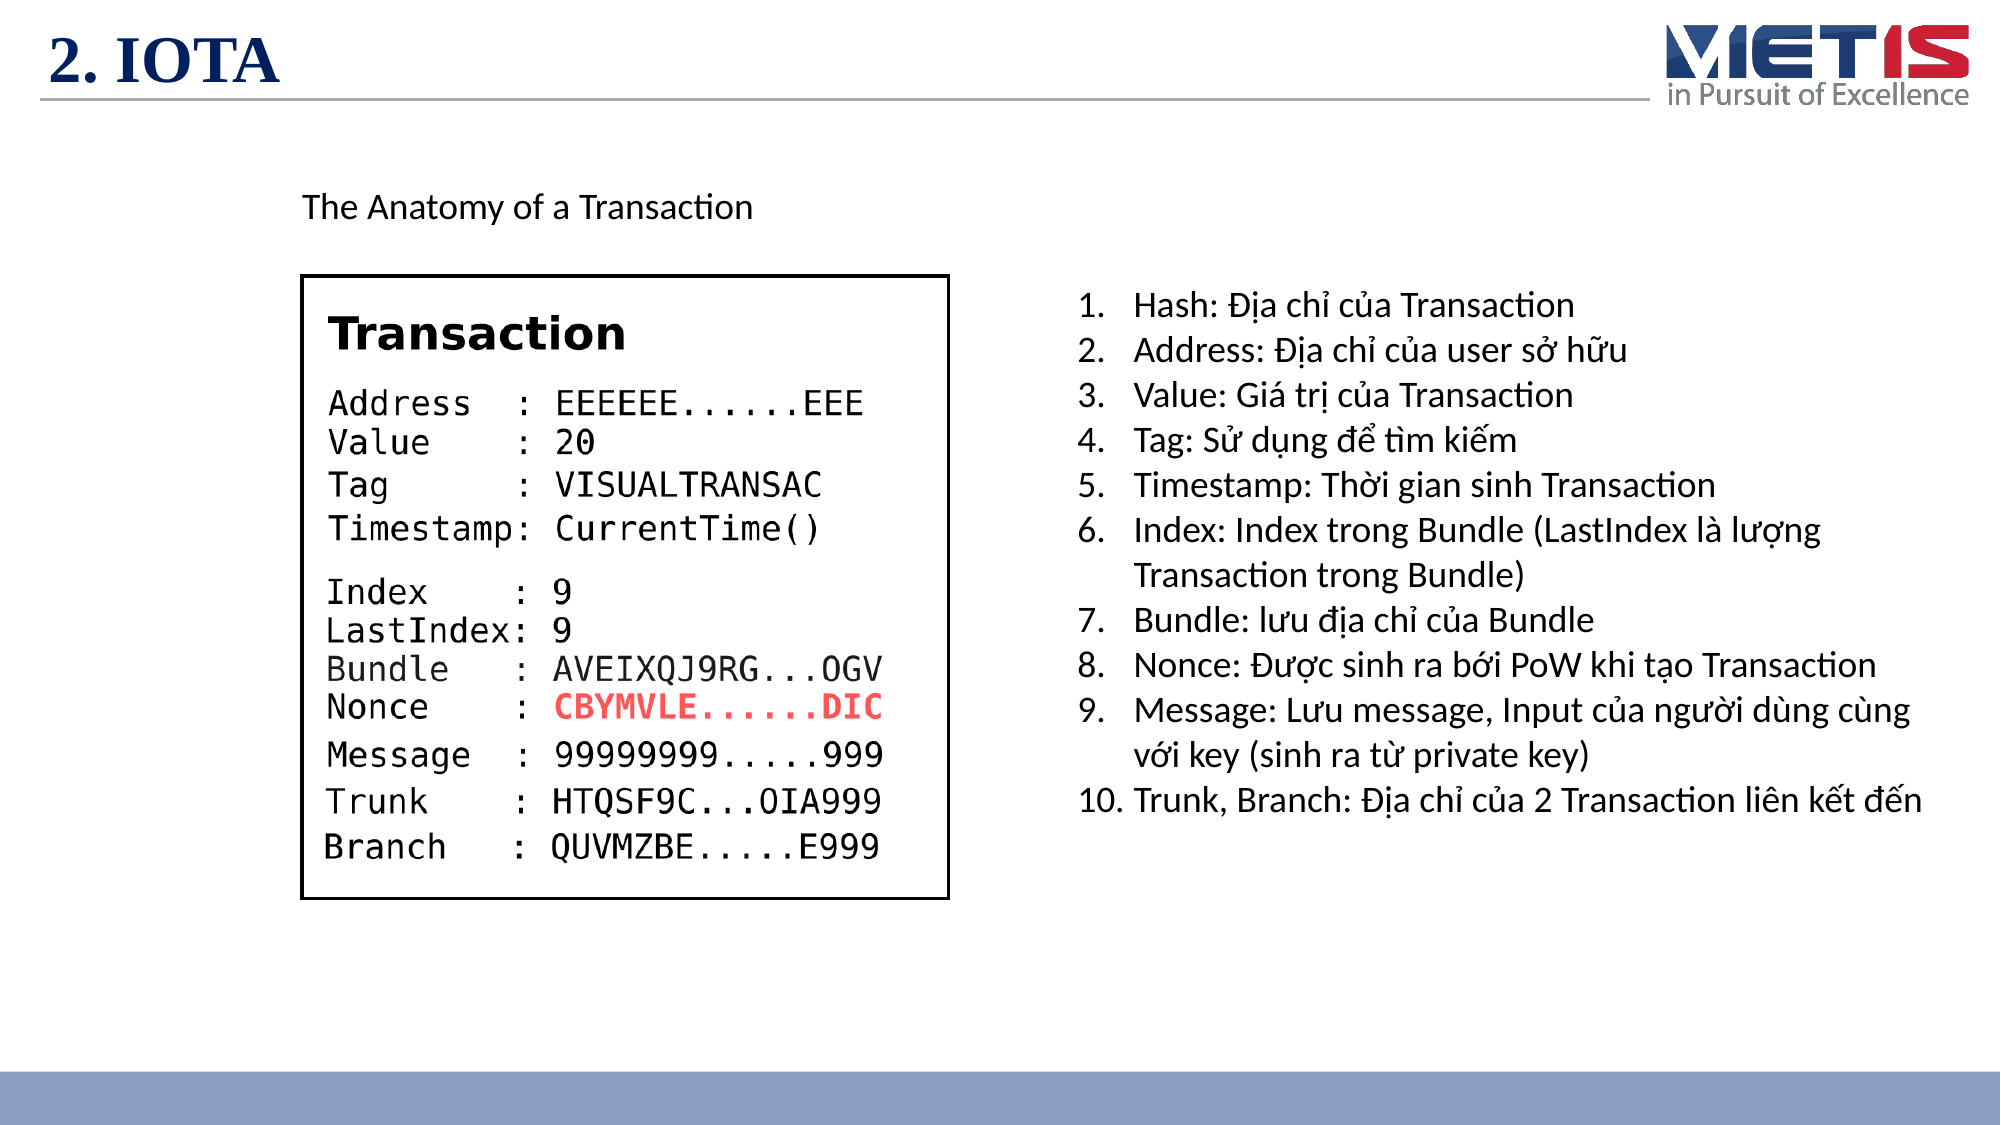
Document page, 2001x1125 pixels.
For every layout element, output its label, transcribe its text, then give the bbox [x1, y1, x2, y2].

picture [299, 274, 951, 900]
text_box The Anatomy of a Transaction [287, 174, 975, 235]
text_box Hash: Địa chỉ của Transaction Address: Địa chỉ của user sở hữu Value: Giá trị của Transaction Tag: Sử dụng để tìm kiếm Timestamp: Thời gian sinh Transaction Index: Index trong Bundle (LastIndex là lượng Transaction trong Bundle) Bundle: lưu địa chỉ của Bundle Nonce: Được sinh ra bới PoW khi tạo Transaction Message: Lưu message, Input của người dùng cùng với key (sinh ra từ private key) Trunk, Branch: Địa chỉ của 2 Transaction liên kết đến [1062, 272, 1963, 828]
title 2. IOTA [48, 15, 1513, 97]
picture [1666, 25, 1969, 105]
